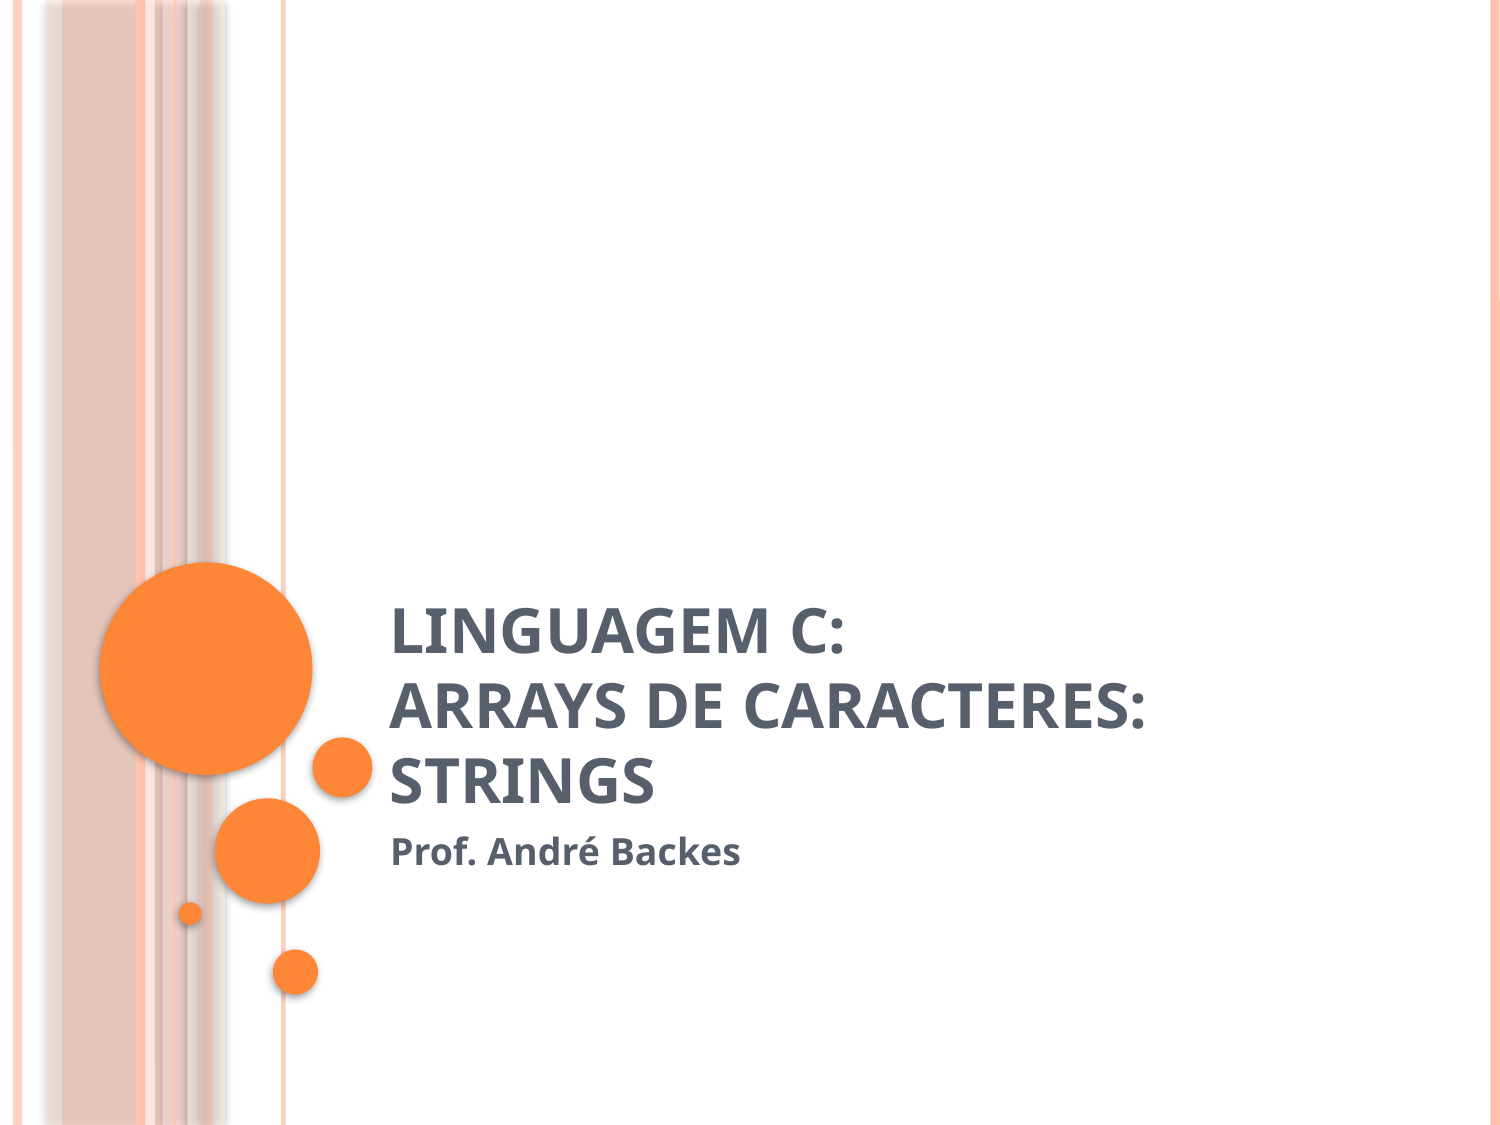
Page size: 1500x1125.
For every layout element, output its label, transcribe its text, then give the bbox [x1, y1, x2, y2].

title Linguagem C: Arrays de caracteres: strings [375, 512, 1388, 820]
subtitle Prof. André Backes [375, 820, 1388, 1046]
